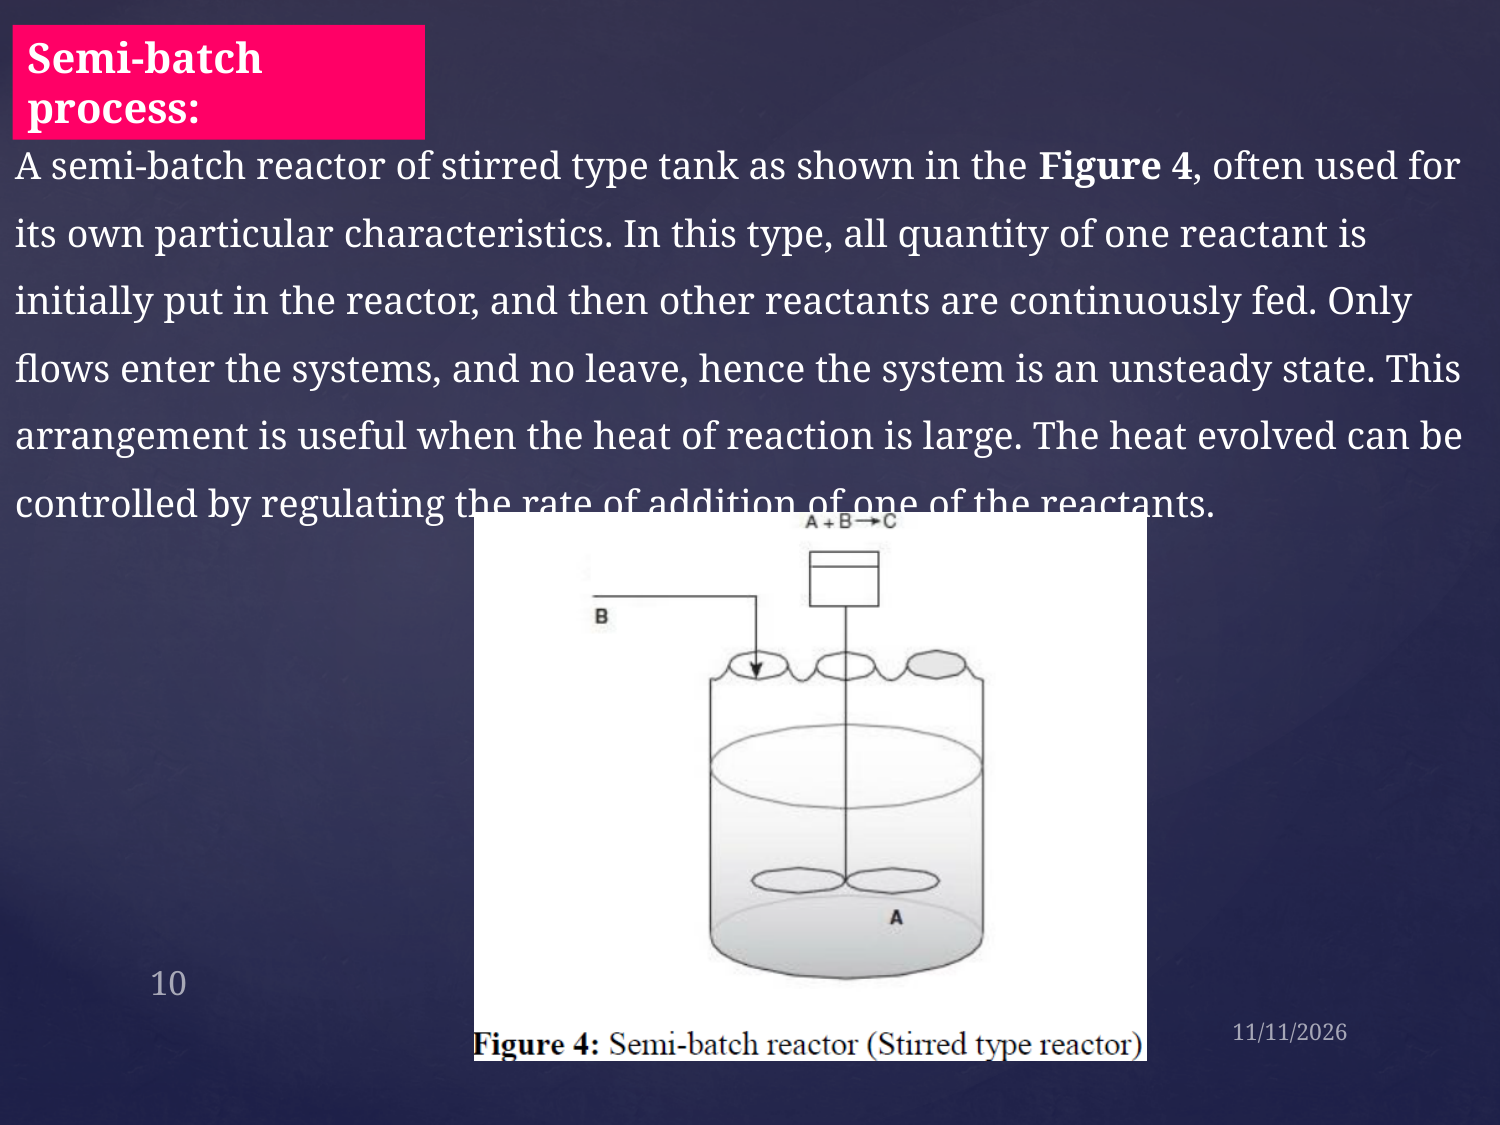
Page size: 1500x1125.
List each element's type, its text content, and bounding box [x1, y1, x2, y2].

picture [474, 511, 1148, 1061]
slide_number 10 [135, 958, 464, 1009]
text_box Semi-batch process: [12, 24, 425, 112]
slide_number 09-Sep-21 [1153, 1009, 1363, 1070]
text_box A semi-batch reactor of stirred type tank as shown in the Figure 4, often used for its own particular characteristics. In this type, all quantity of one reactant is initially put in the reactor, and then other reactants are continuously fed. Only flows enter the systems, and no leave, hence the system is an unsteady state. This arrangement is useful when the heat of reaction is large. The heat evolved can be controlled by regulating the rate of addition of one of the reactants. [0, 112, 1500, 533]
